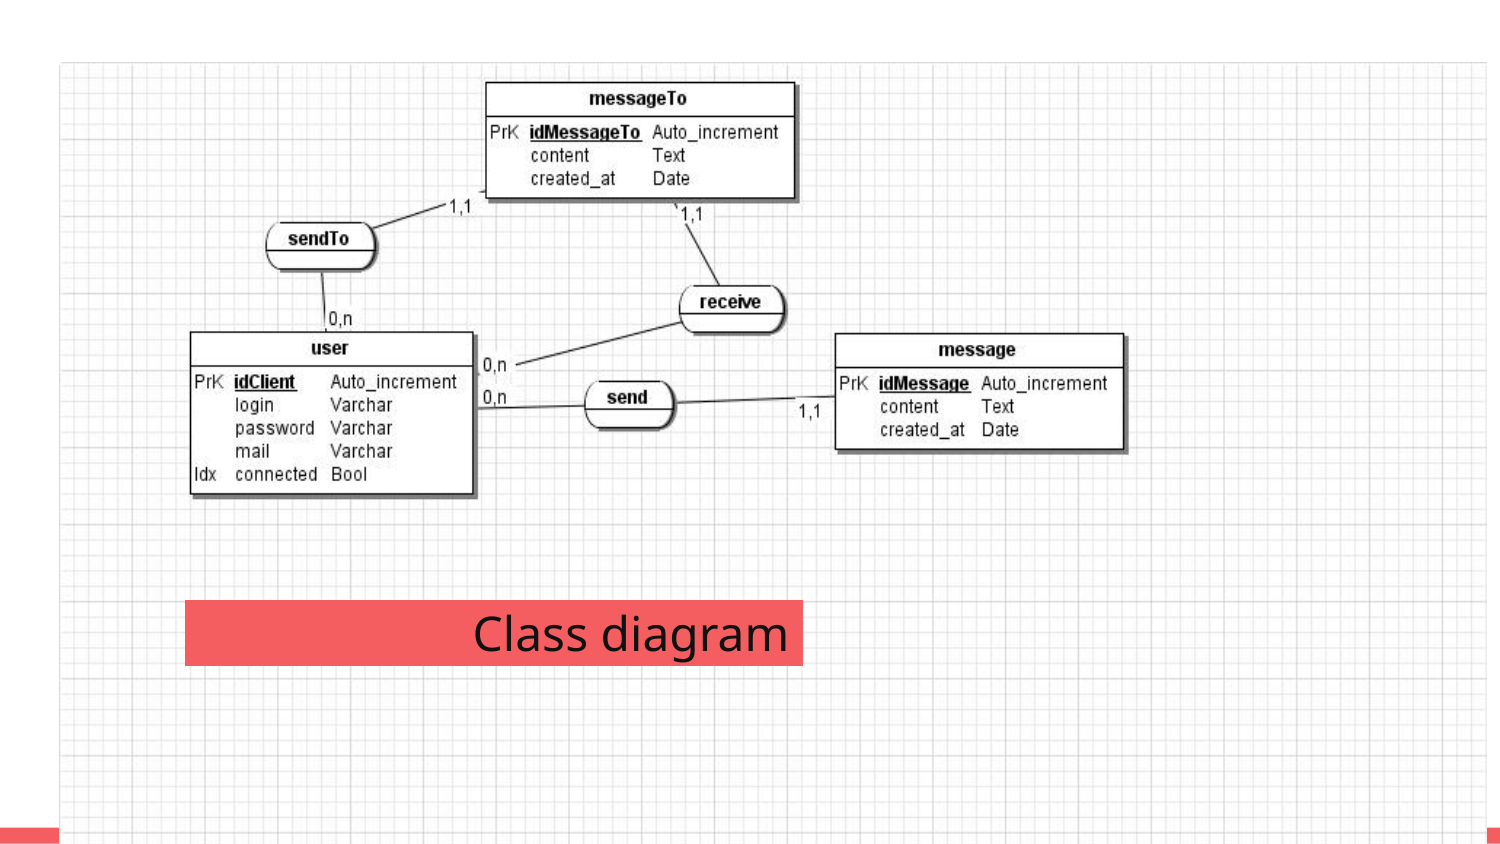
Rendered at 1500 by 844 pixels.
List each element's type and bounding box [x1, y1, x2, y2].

picture [58, 61, 1487, 844]
